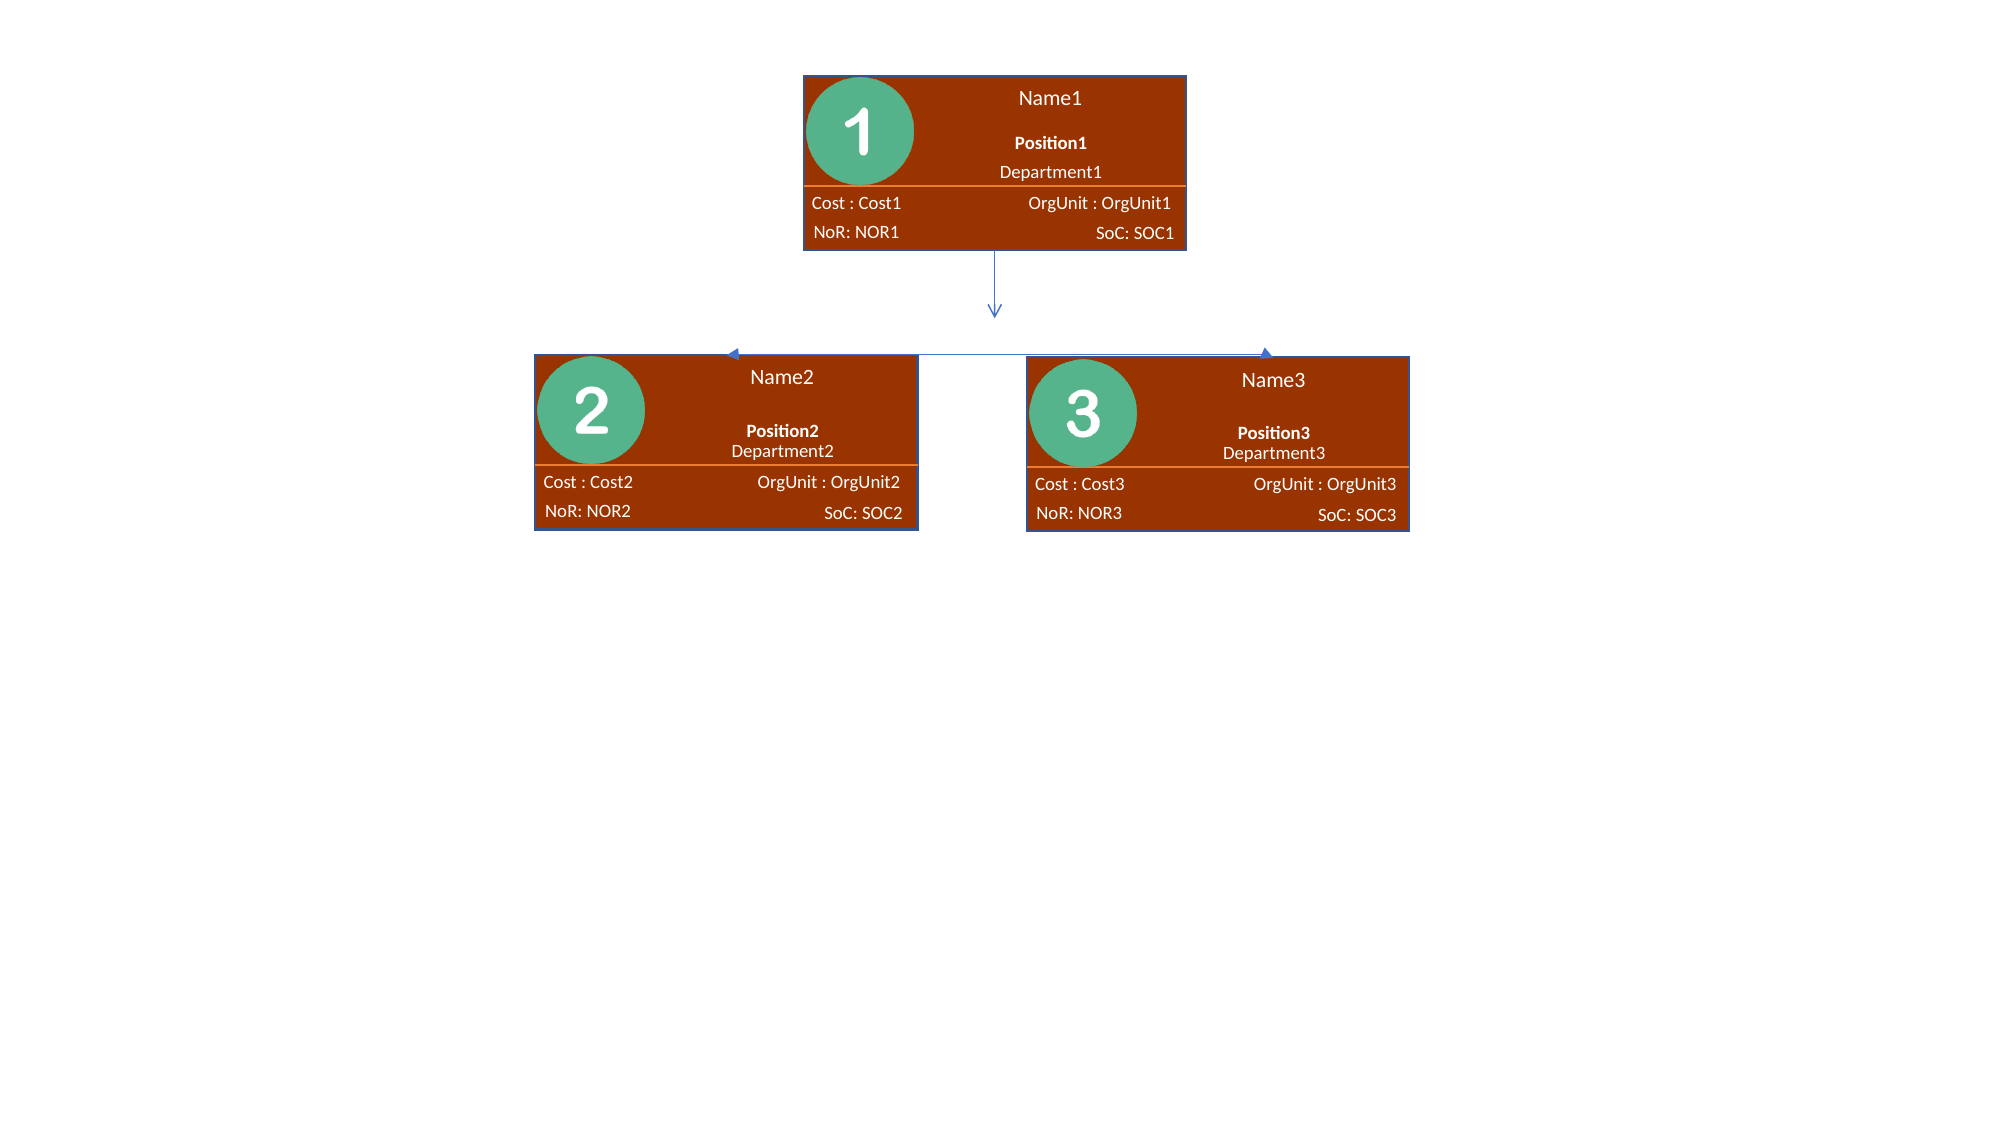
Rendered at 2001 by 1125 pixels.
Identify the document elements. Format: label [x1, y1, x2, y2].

text_box [797, 76, 1206, 252]
text_box [528, 355, 938, 532]
text_box [1020, 357, 1429, 533]
text_box [998, 83, 1002, 631]
